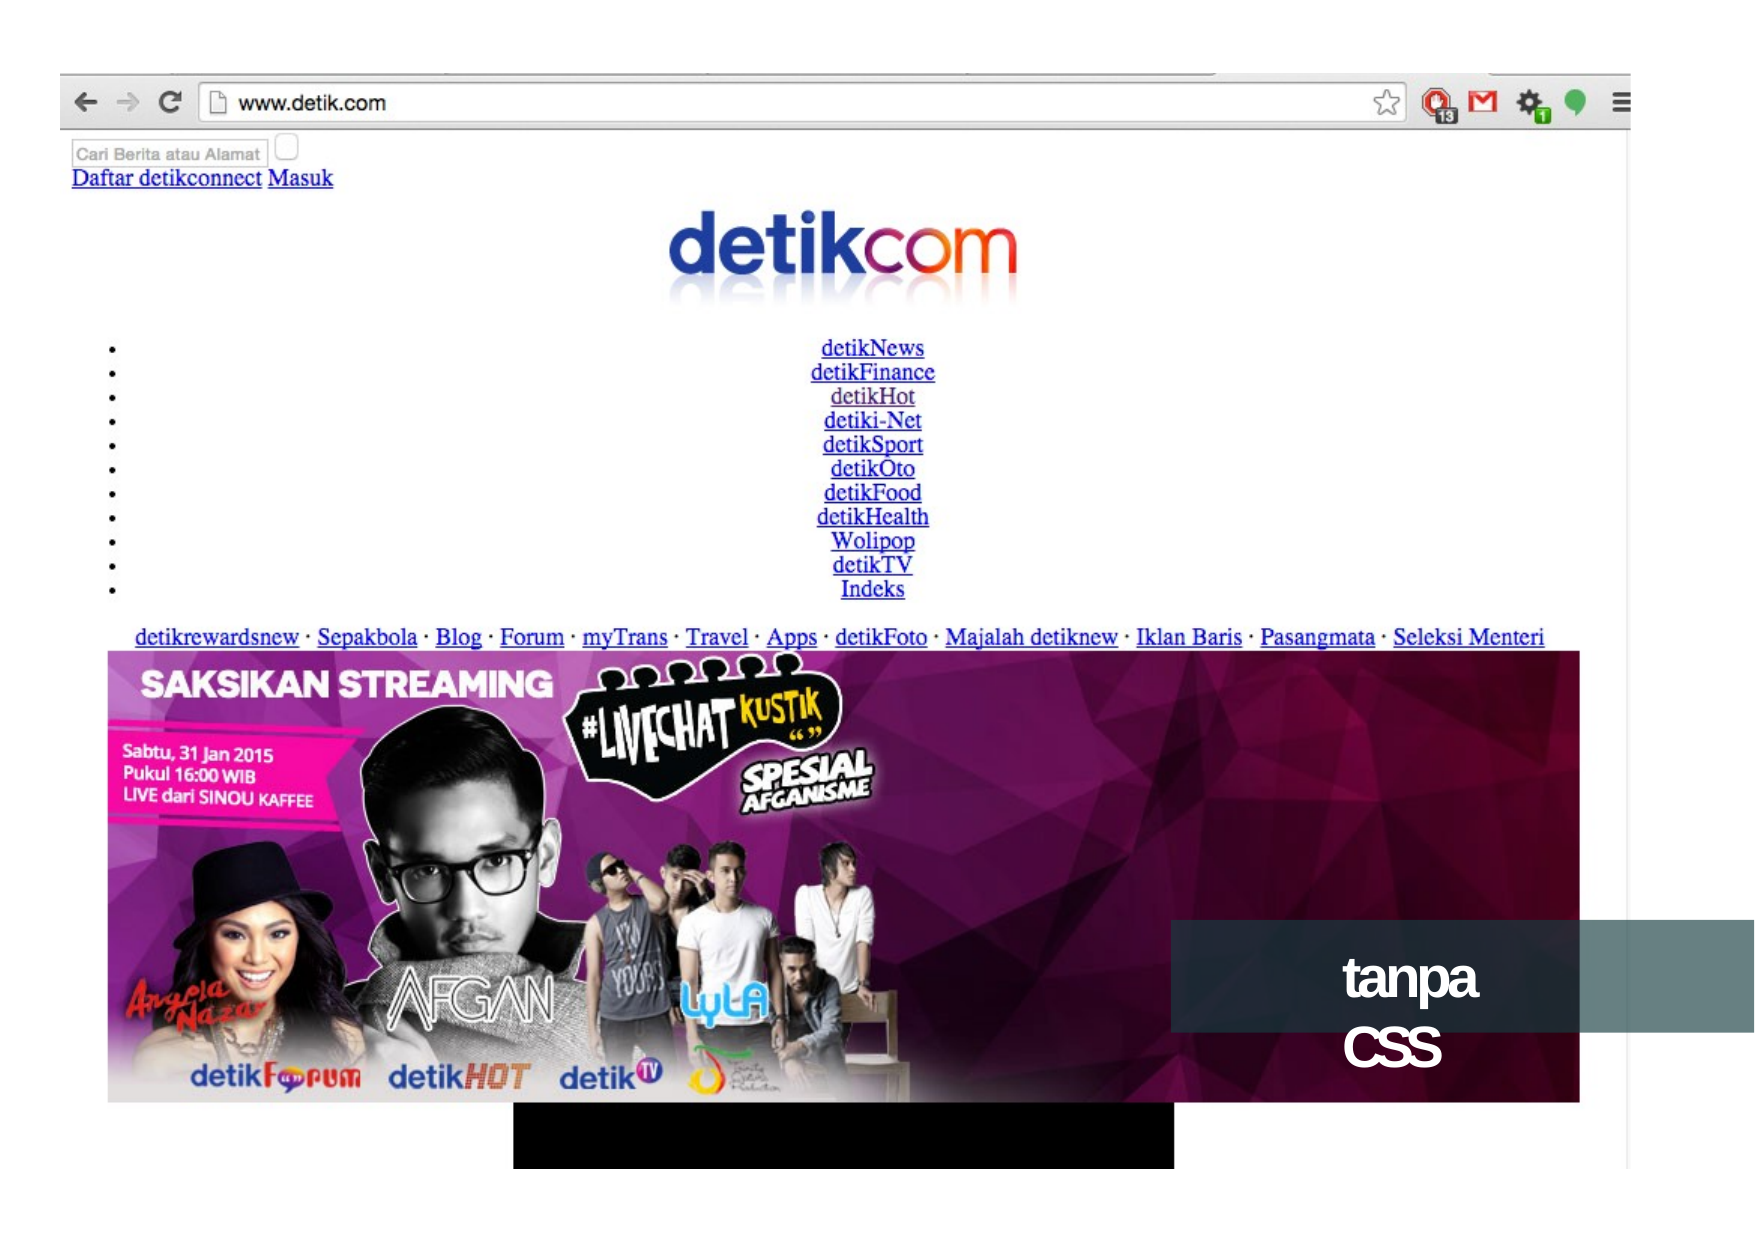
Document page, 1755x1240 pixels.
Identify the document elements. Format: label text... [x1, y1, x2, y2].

text_box [1170, 919, 1755, 1033]
text_box tanpa CSS [1340, 936, 1585, 1080]
text_box [60, 73, 1631, 1169]
